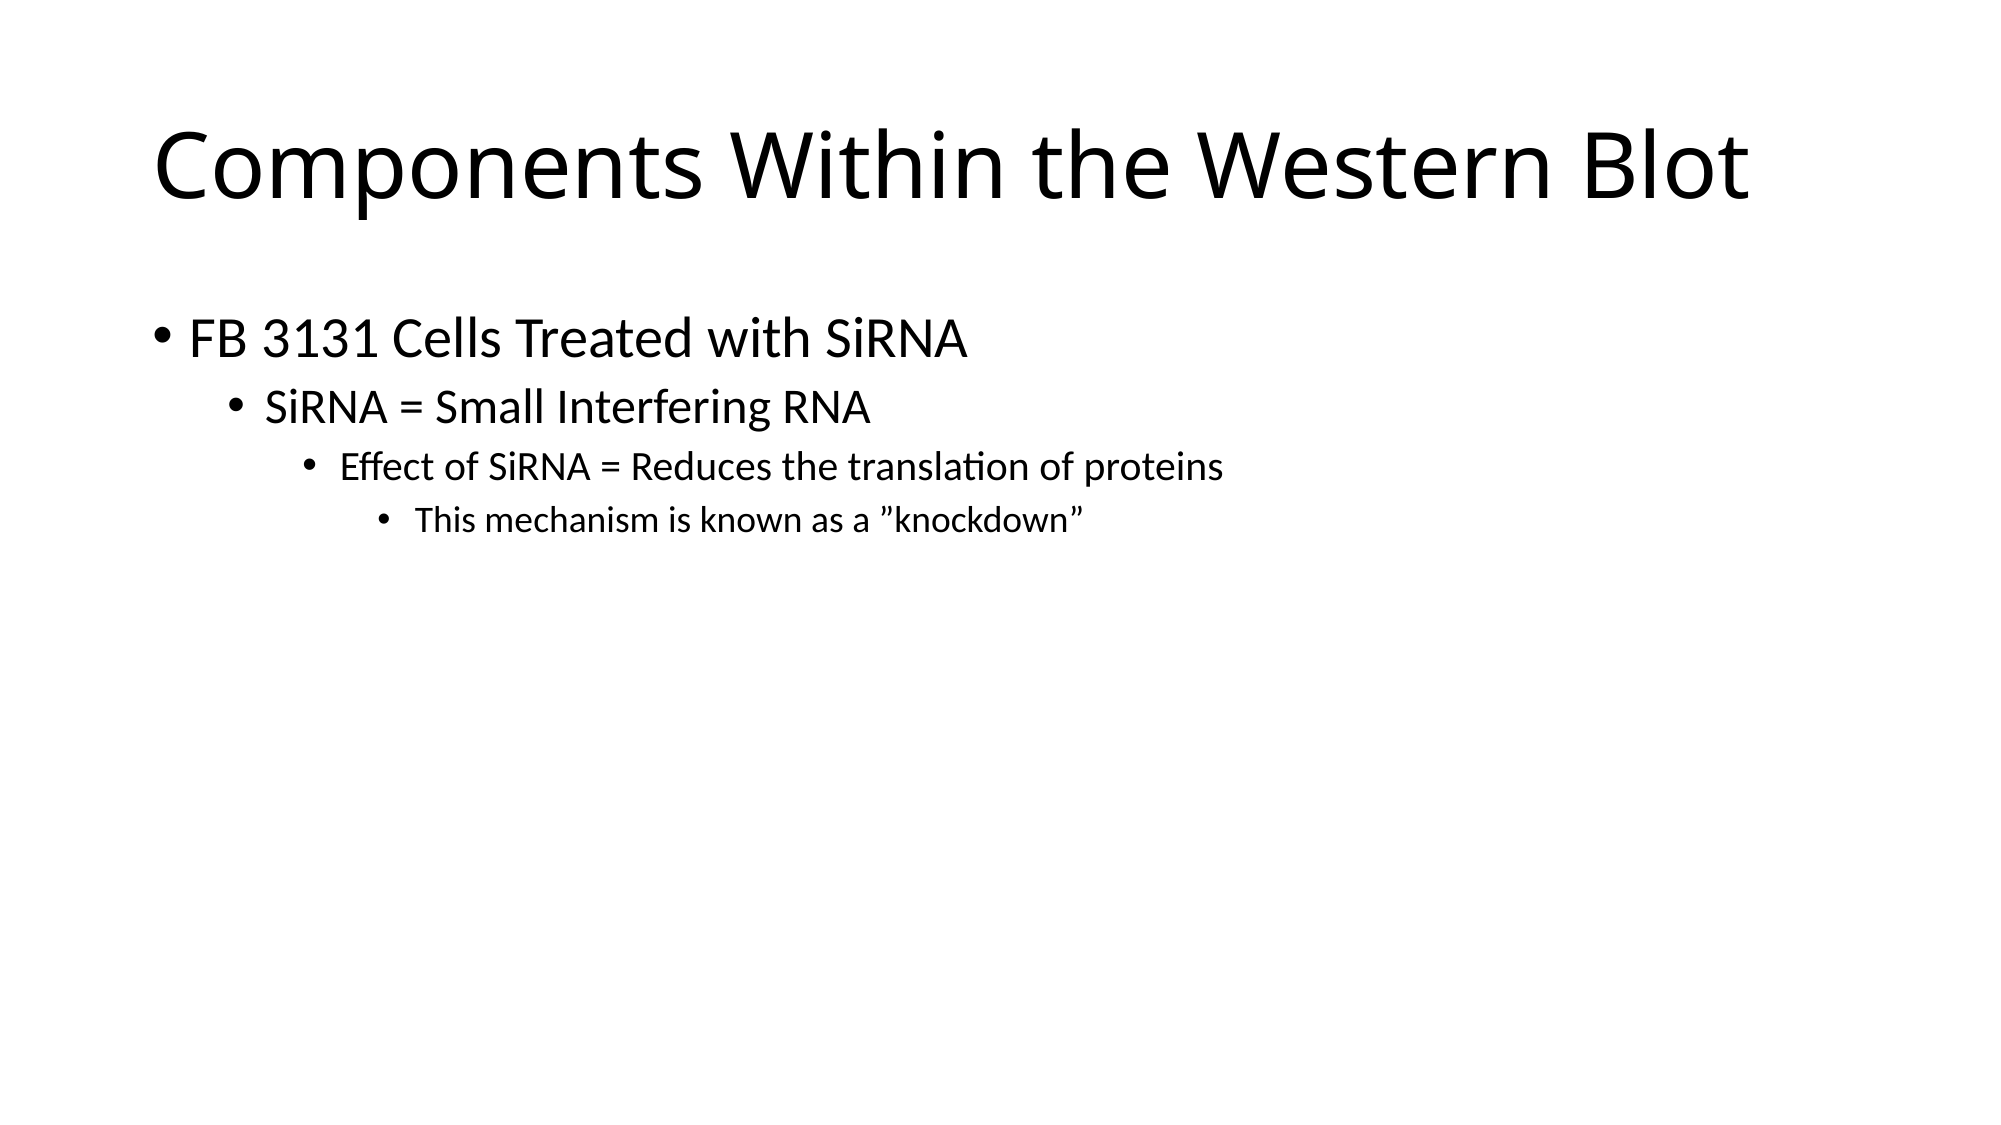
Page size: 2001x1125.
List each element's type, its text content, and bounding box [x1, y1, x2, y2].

title Components Within the Western Blot [137, 59, 1863, 278]
list FB 3131 Cells Treated with SiRNA SiRNA = Small Interfering RNA Effect of SiRNA = Reduces the translation of proteins This mechanism is known as a ”knockdown” [137, 299, 1863, 1014]
